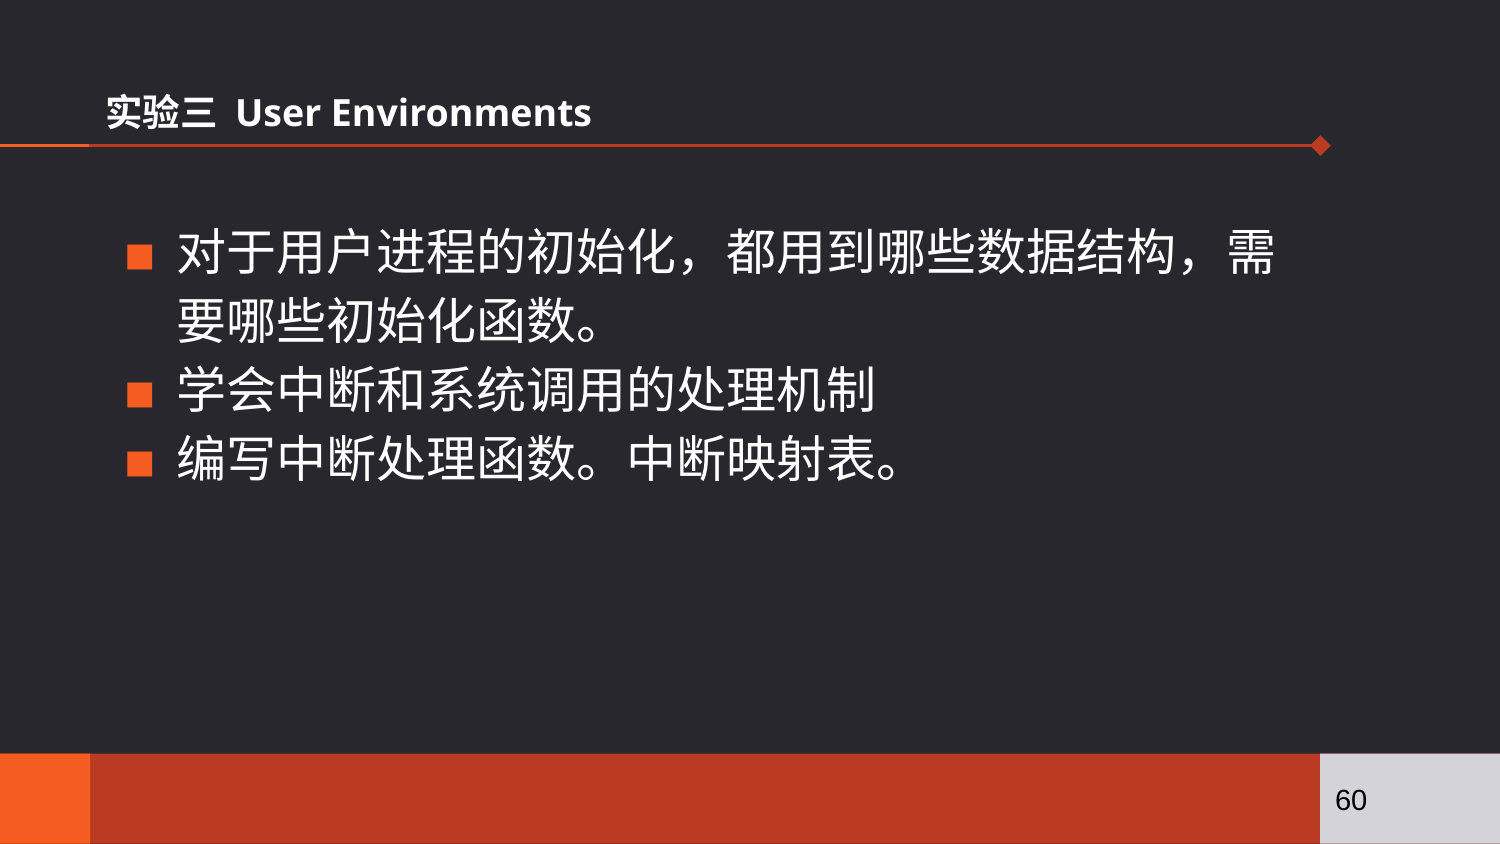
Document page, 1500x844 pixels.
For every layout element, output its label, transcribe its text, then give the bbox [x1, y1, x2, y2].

slide_number 60 [1320, 753, 1500, 844]
title 实验三 User Environments [90, 59, 1320, 150]
list 对于用户进程的初始化，都用到哪些数据结构，需要哪些初始化函数。 学会中断和系统调用的处理机制 编写中断处理函数。中断映射表。 [90, 196, 1320, 681]
